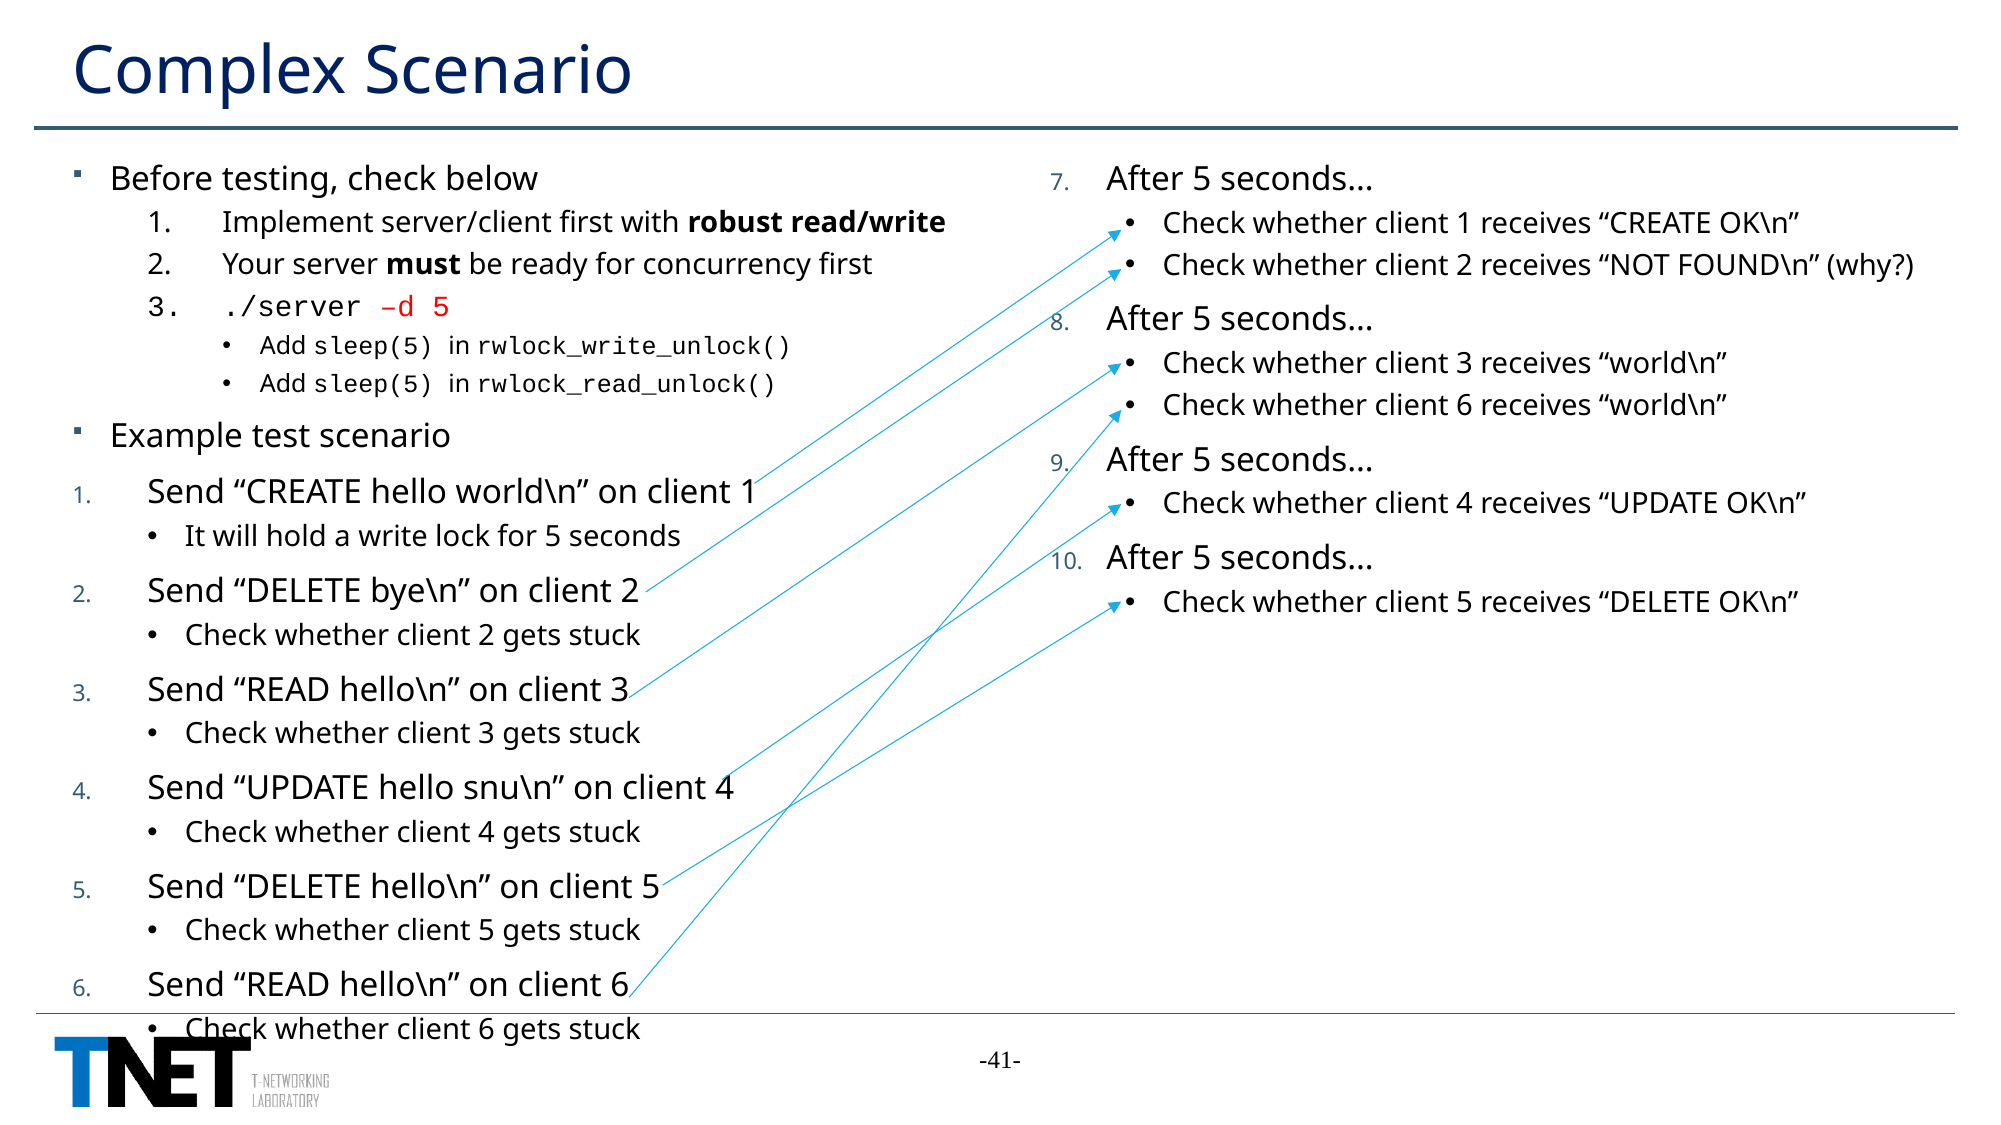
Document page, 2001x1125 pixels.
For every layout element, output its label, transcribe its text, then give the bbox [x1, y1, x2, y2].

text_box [645, 268, 1122, 593]
list Before testing, check below Implement server/client first with robust read/write Your server must be ready for concurrency first ./server –d 5 Add sleep(5) in rwlock_write_unlock() Add sleep(5) in rwlock_read_unlock() Example test scenario Send “CREATE hello world\n” on client 1 It will hold a write lock for 5 seconds Send “DELETE bye\n” on client 2 Check whether client 2 gets stuck Send “READ hello\n” on client 3 Check whether client 3 gets stuck Send “UPDATE hello snu\n” on client 4 Check whether client 4 gets stuck Send “DELETE hello\n” on client 5 Check whether client 5 gets stuck Send “READ hello\n” on client 6 Check whether client 6 gets stuck [57, 154, 1035, 998]
text_box After 5 seconds… Check whether client 1 receives “CREATE OK\n” Check whether client 2 receives “NOT FOUND\n” (why?) After 5 seconds… Check whether client 3 receives “world\n” Check whether client 6 receives “world\n” After 5 seconds… Check whether client 4 receives “UPDATE OK\n” After 5 seconds… Check whether client 5 receives “DELETE OK\n” [1035, 154, 1981, 998]
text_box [629, 363, 645, 409]
title Complex Scenario [57, 28, 1923, 123]
slide_number -41- [774, 1036, 1225, 1097]
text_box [662, 601, 1122, 886]
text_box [754, 229, 1122, 484]
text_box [721, 593, 1122, 601]
picture [54, 1036, 330, 1109]
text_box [629, 409, 1122, 998]
